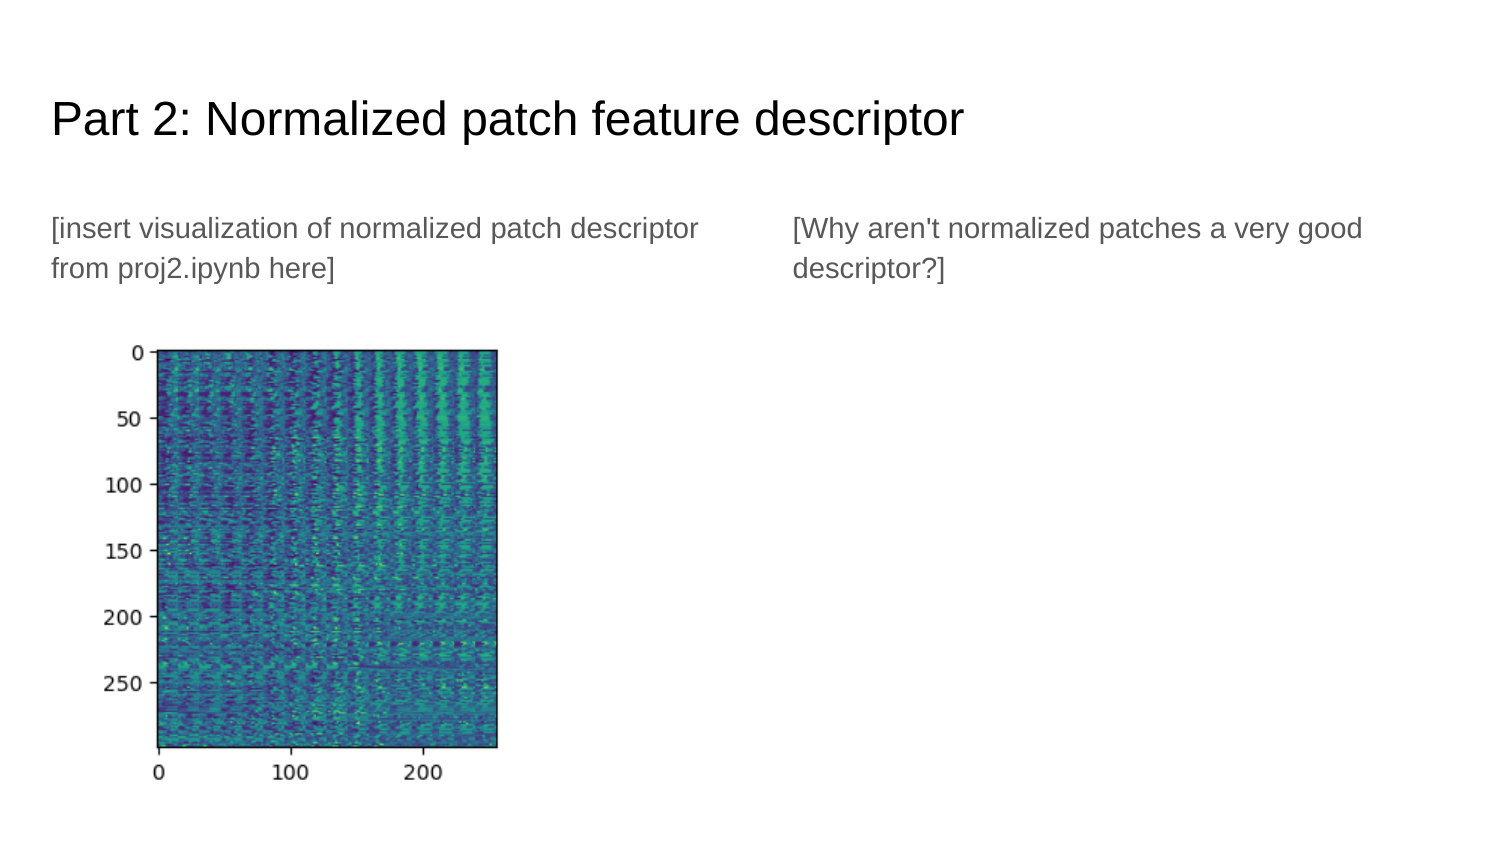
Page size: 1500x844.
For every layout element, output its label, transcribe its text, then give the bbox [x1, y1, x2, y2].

title Part 2: Normalized patch feature descriptor [51, 72, 1449, 167]
list [insert visualization of normalized patch descriptor from proj2.ipynb here] [51, 189, 708, 750]
picture [88, 329, 511, 798]
list [Why aren't normalized patches a very good descriptor?] [792, 189, 1449, 750]
